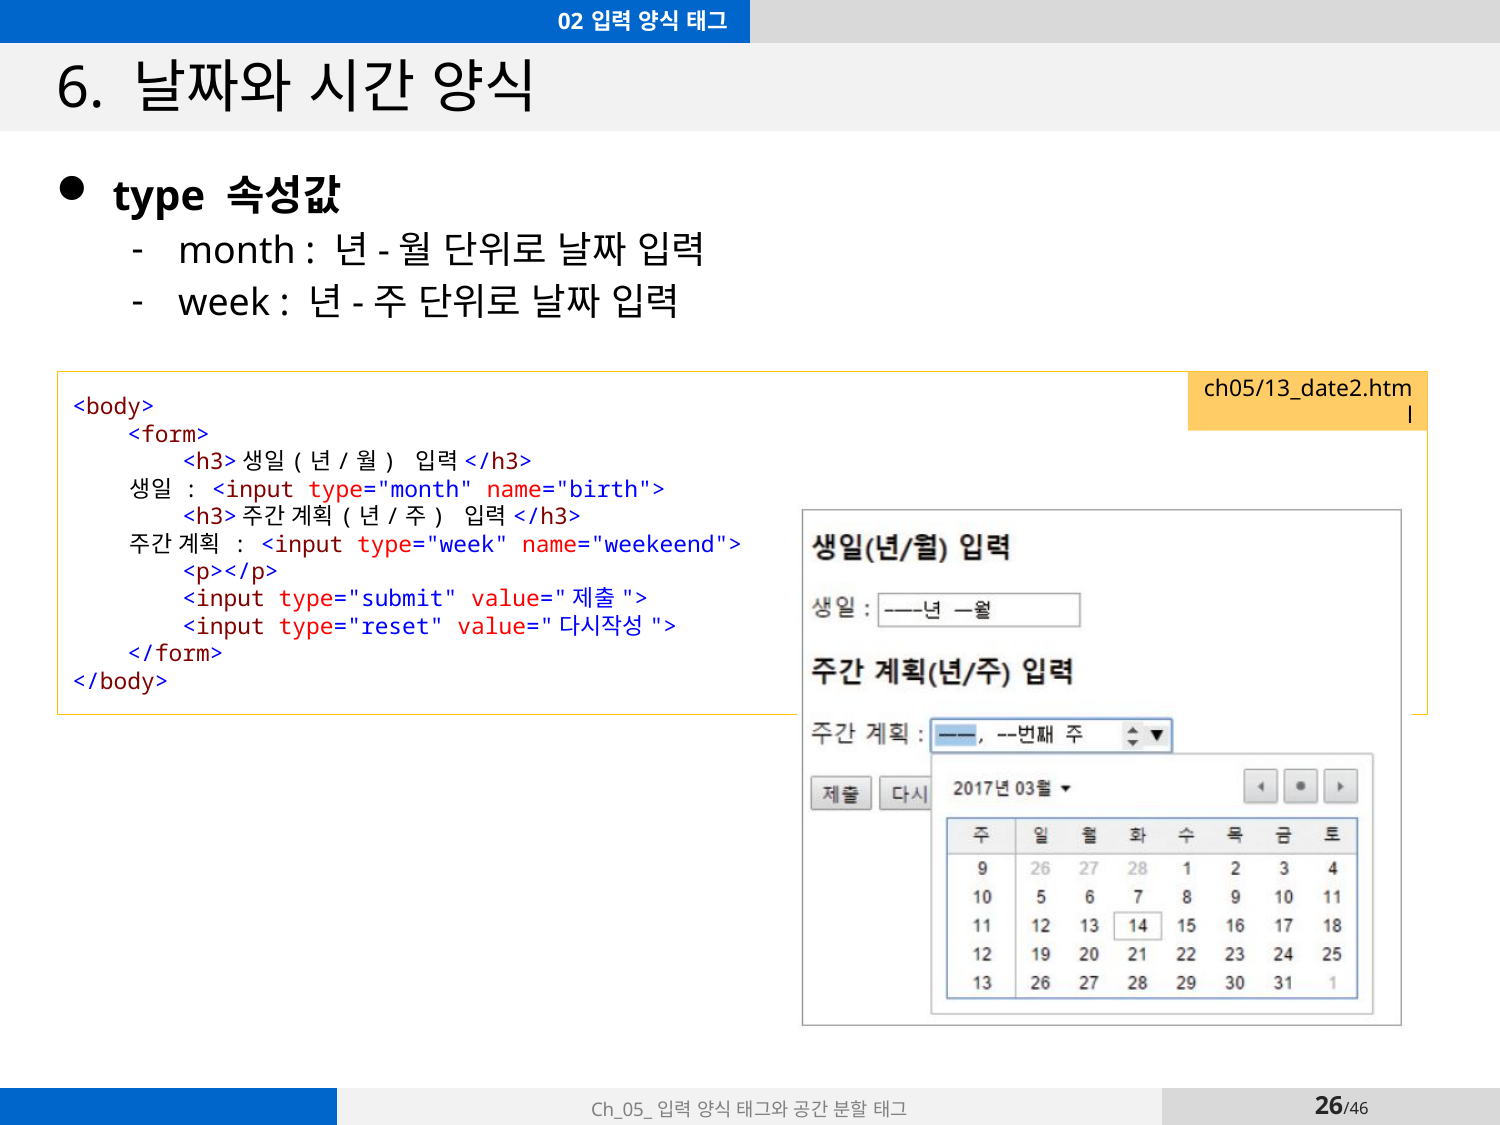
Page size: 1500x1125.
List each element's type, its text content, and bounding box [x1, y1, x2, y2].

text_box ch05/13_date2.html [1186, 369, 1430, 433]
list type 속성값 month : 년-월 단위로 날짜 입력 week : 년-주 단위로 날짜 입력 [41, 160, 1459, 341]
title 6. 날짜와 시간 양식 [41, 42, 1459, 128]
text_box <body> <form> <h3>생일(년/월) 입력</h3> 생일 : <input type="month" name="birth"> <h3>주간 계획(년/주) 입력</h3> 주간 계획 : <input type="week" name="weekeend"> <p></p> <input type="submit" value="제출"> <input type="reset" value="다시작성"> </form> </body> [55, 369, 1430, 716]
picture [796, 503, 1412, 1031]
text_box 02 입력 양식 태그 [0, 0, 743, 43]
